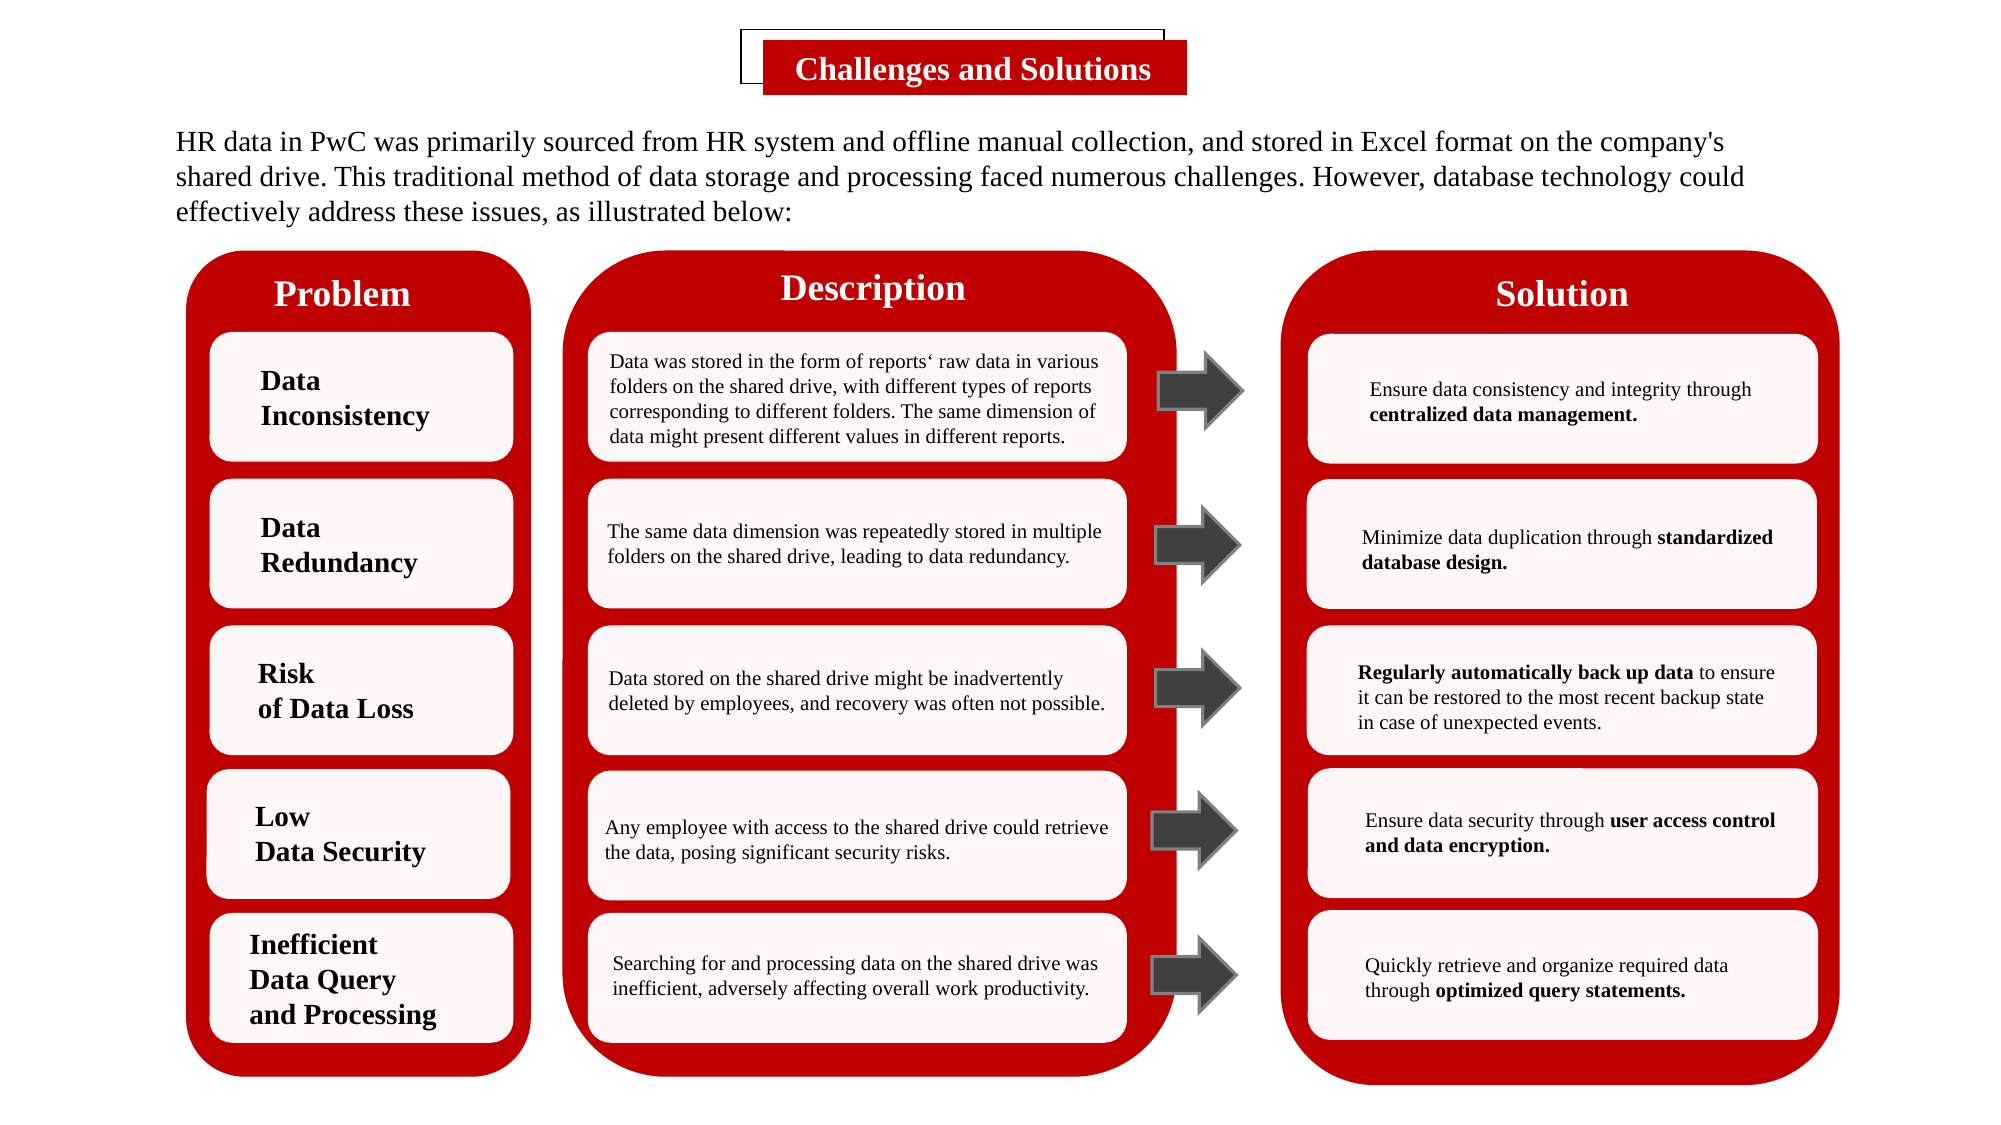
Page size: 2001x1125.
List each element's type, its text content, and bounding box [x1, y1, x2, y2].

text_box HR data in PwC was primarily sourced from HR system and offline manual collection, and stored in Excel format on the company's shared drive. This traditional method of data storage and processing faced numerous challenges. However, database technology could effectively address these issues, as illustrated below: [160, 115, 1817, 235]
text_box [763, 40, 780, 95]
text_box Challenges and Solutions [780, 40, 1187, 95]
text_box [187, 251, 1839, 1085]
text_box [741, 29, 1165, 84]
